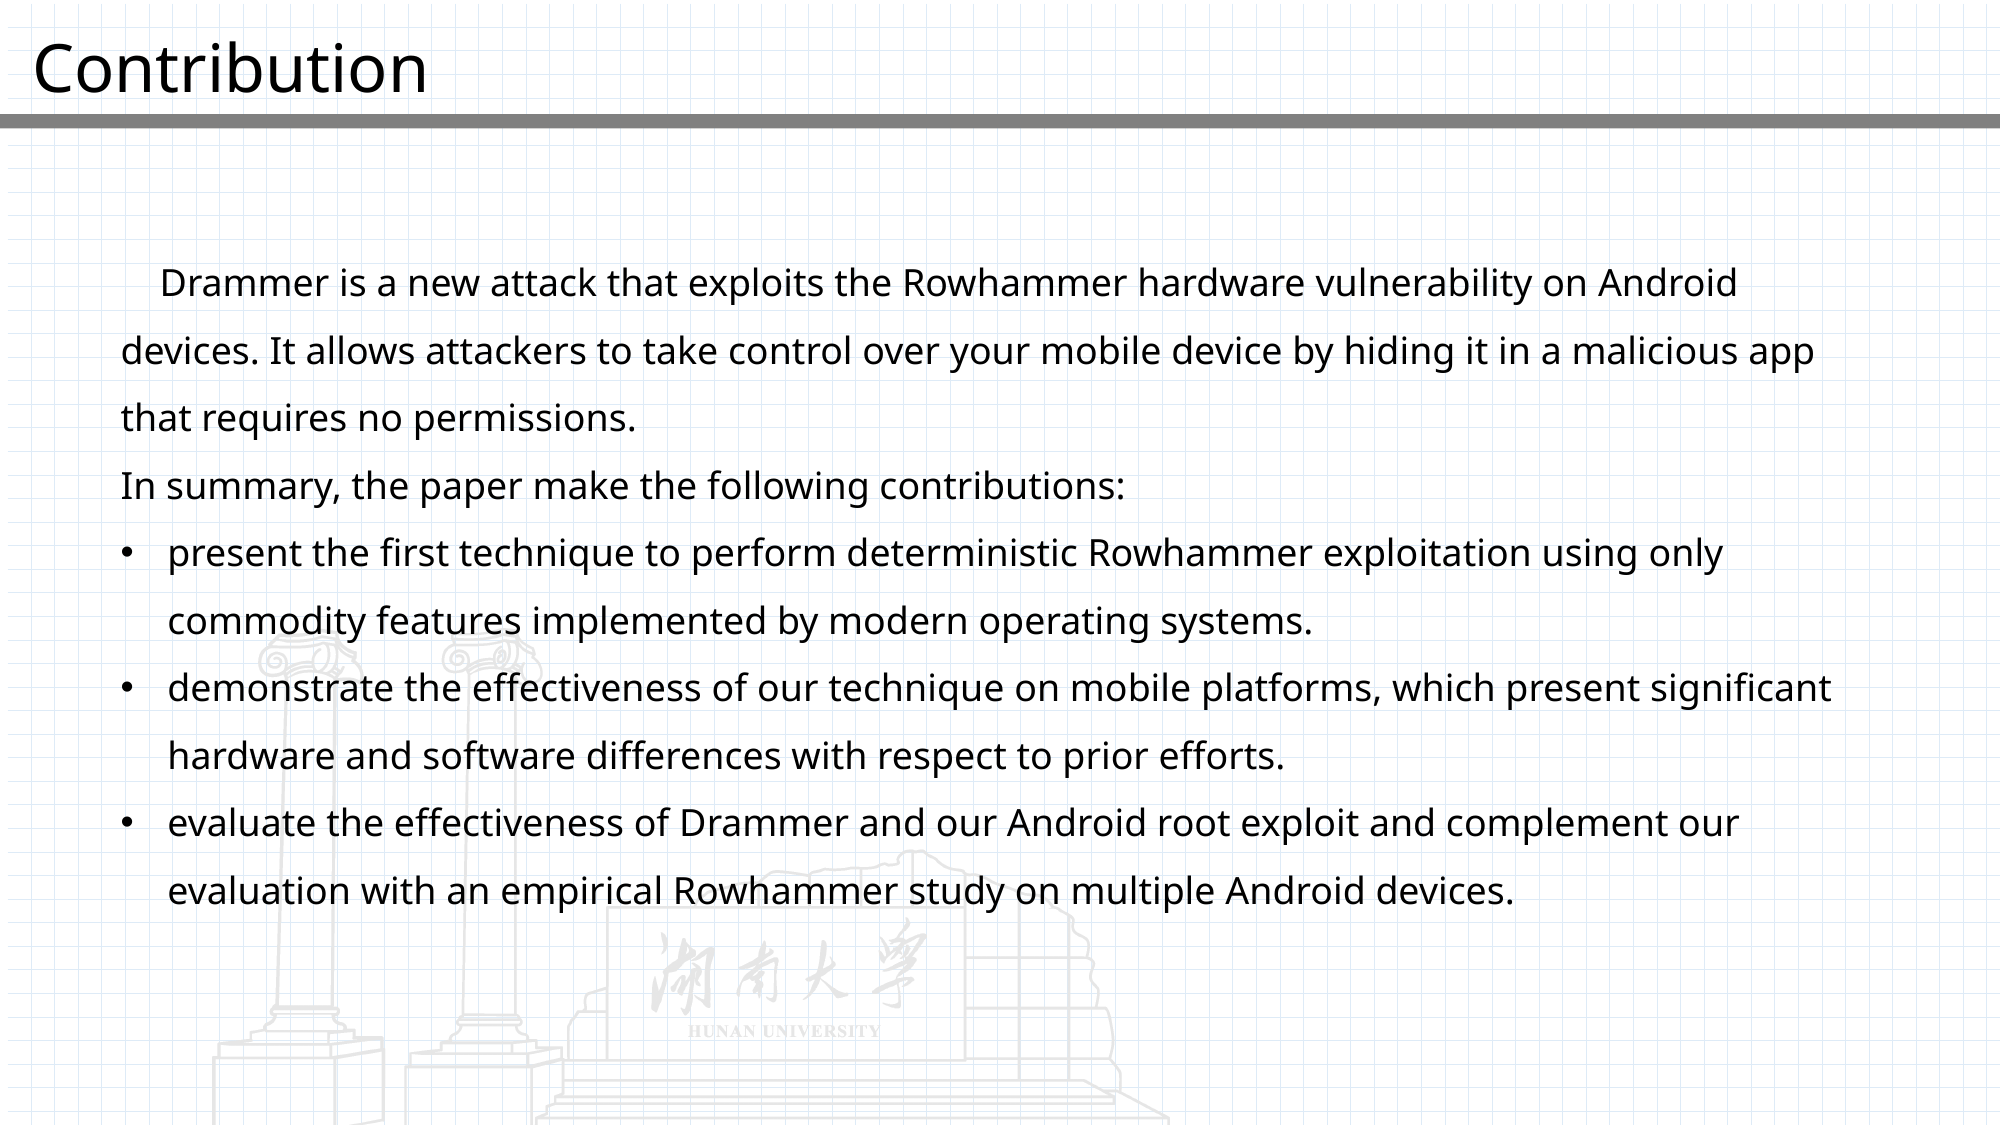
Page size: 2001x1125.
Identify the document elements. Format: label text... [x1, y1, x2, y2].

text_box Contribution [0, 18, 1700, 114]
picture [105, 516, 1199, 1125]
text_box Drammer is a new attack that exploits the Rowhammer hardware vulnerability on Android devices. It allows attackers to take control over your mobile device by hiding it in a malicious app that requires no permissions. In summary, the paper make the following contributions: present the first technique to perform deterministic Rowhammer exploitation using only commodity features implemented by modern operating systems. demonstrate the effectiveness of our technique on mobile platforms, which present significant hardware and software differences with respect to prior efforts. evaluate the effectiveness of Drammer and our Android root exploit and complement our evaluation with an empirical Rowhammer study on multiple Android devices. [105, 229, 1899, 987]
text_box [0, 113, 2000, 129]
